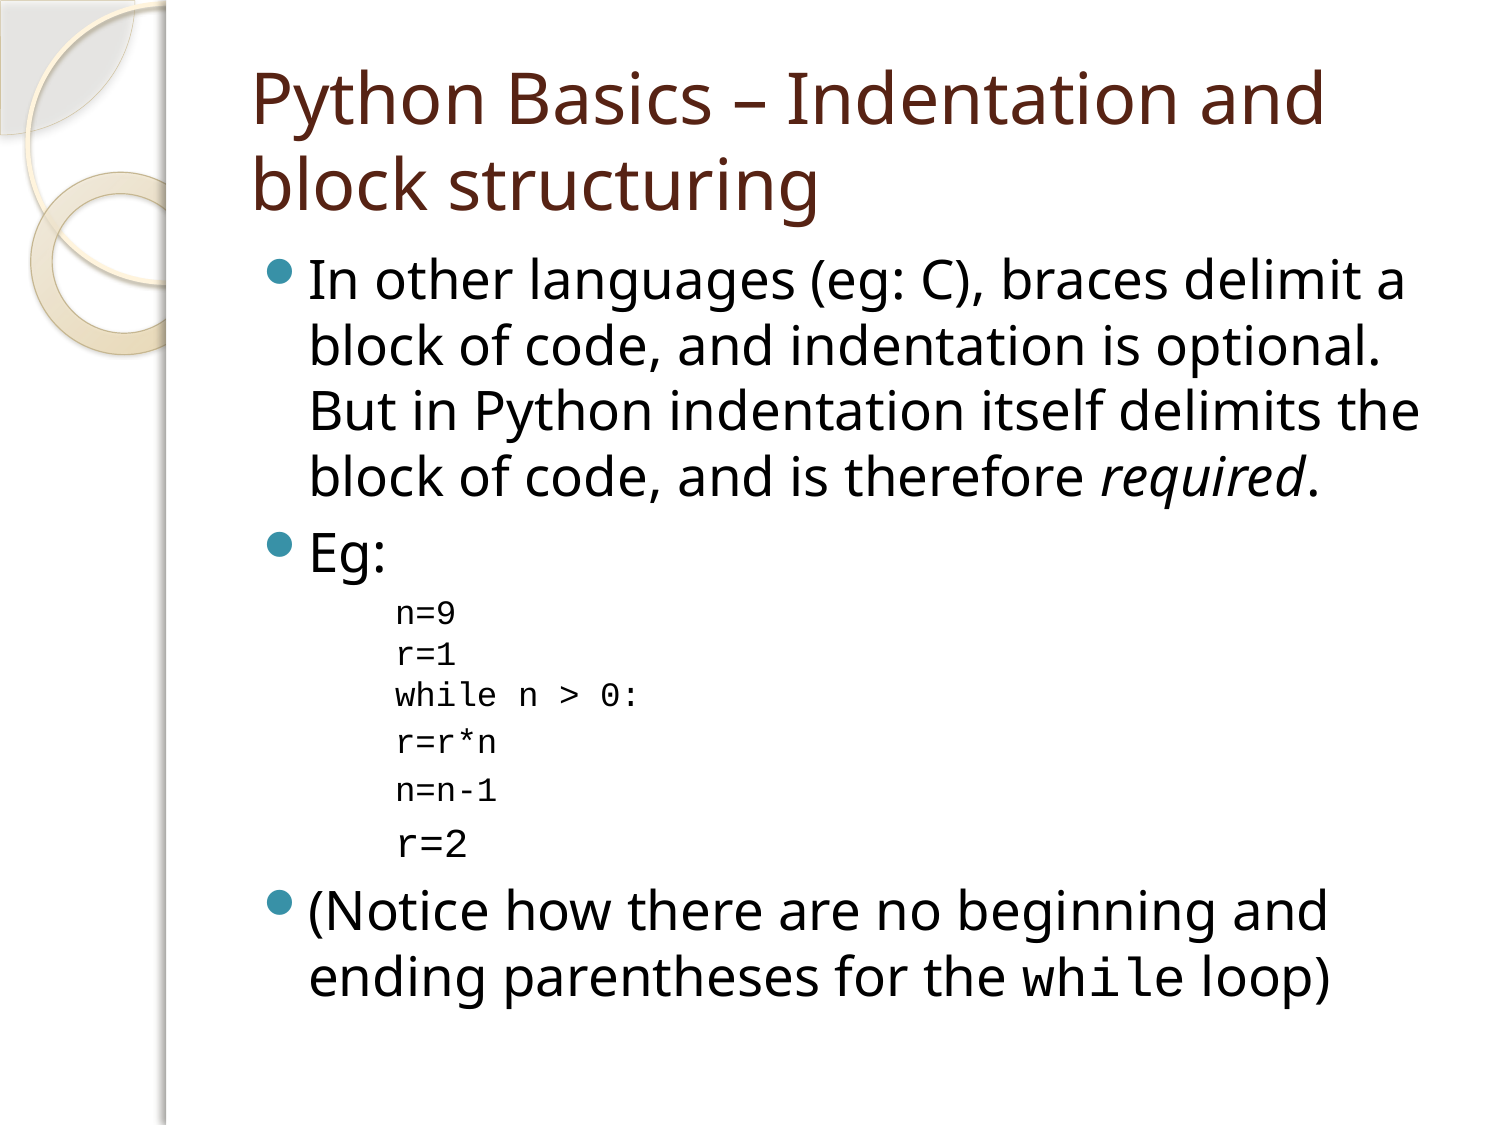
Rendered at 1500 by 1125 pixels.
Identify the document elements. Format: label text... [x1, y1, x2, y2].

title Python Basics – Indentation and block structuring [235, 45, 1466, 233]
list In other languages (eg: C), braces delimit a block of code, and indentation is optional. But in Python indentation itself delimits the block of code, and is therefore required. Eg: n=9 r=1 while n > 0: r=r*n n=n-1 r=2 (Notice how there are no beginning and ending parentheses for the while loop) [235, 237, 1466, 1025]
